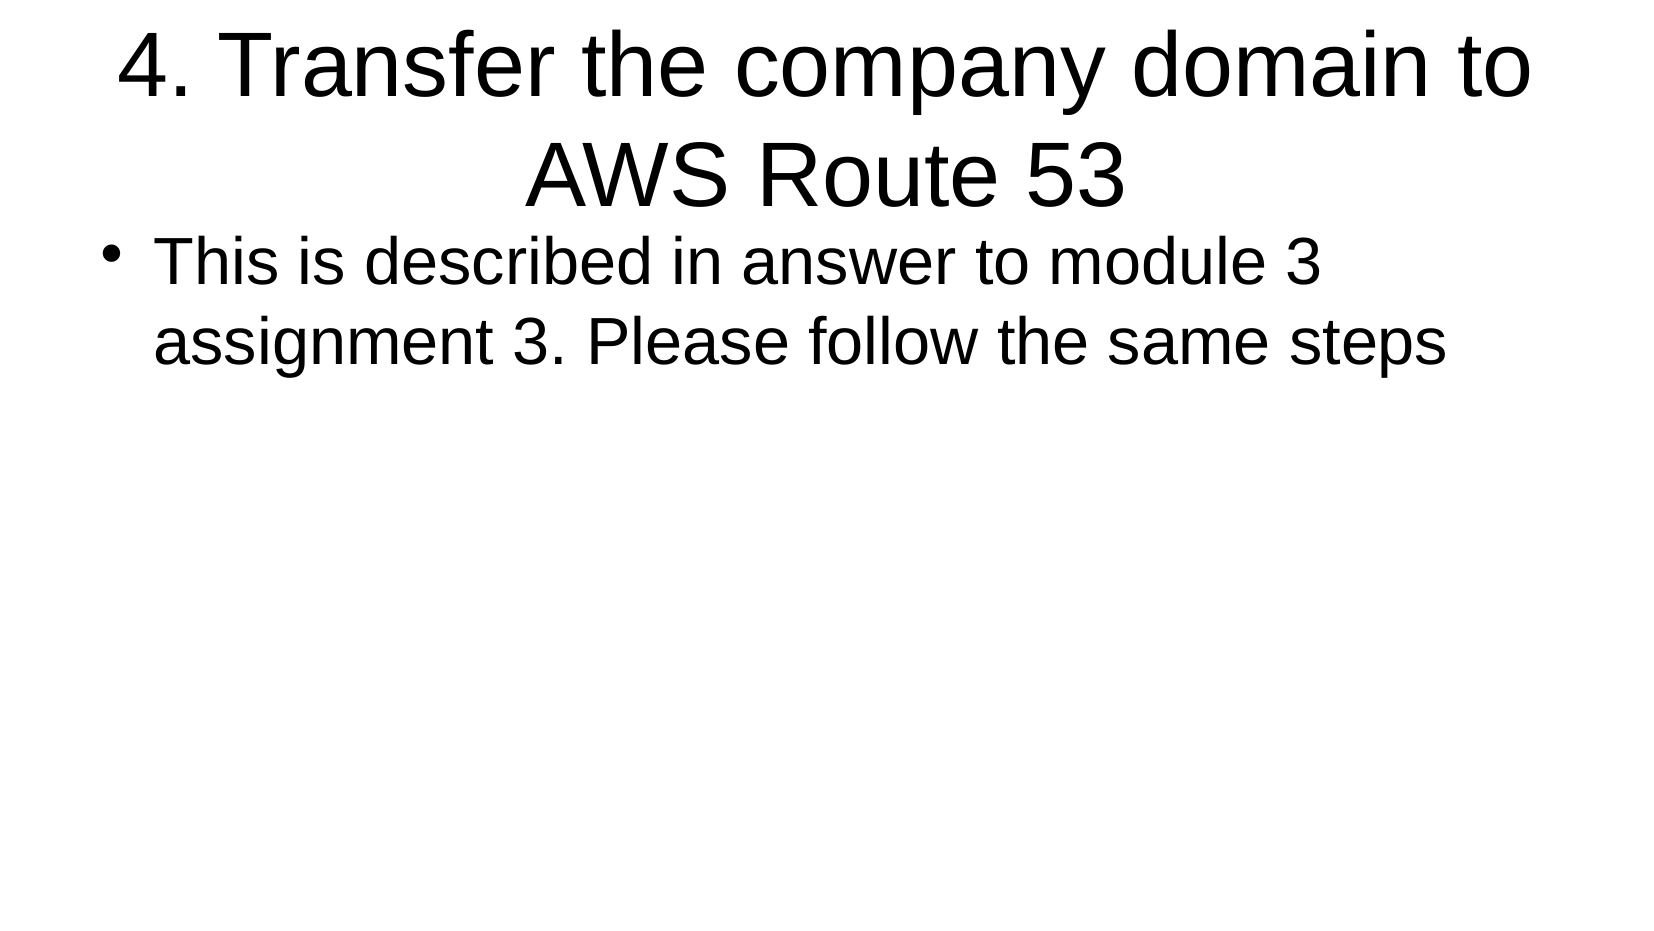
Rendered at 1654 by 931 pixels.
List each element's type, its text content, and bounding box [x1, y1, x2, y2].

list This is described in answer to module 3 assignment 3. Please follow the same steps [82, 217, 1571, 757]
title 4. Transfer the company domain to AWS Route 53 [82, 12, 1571, 217]
